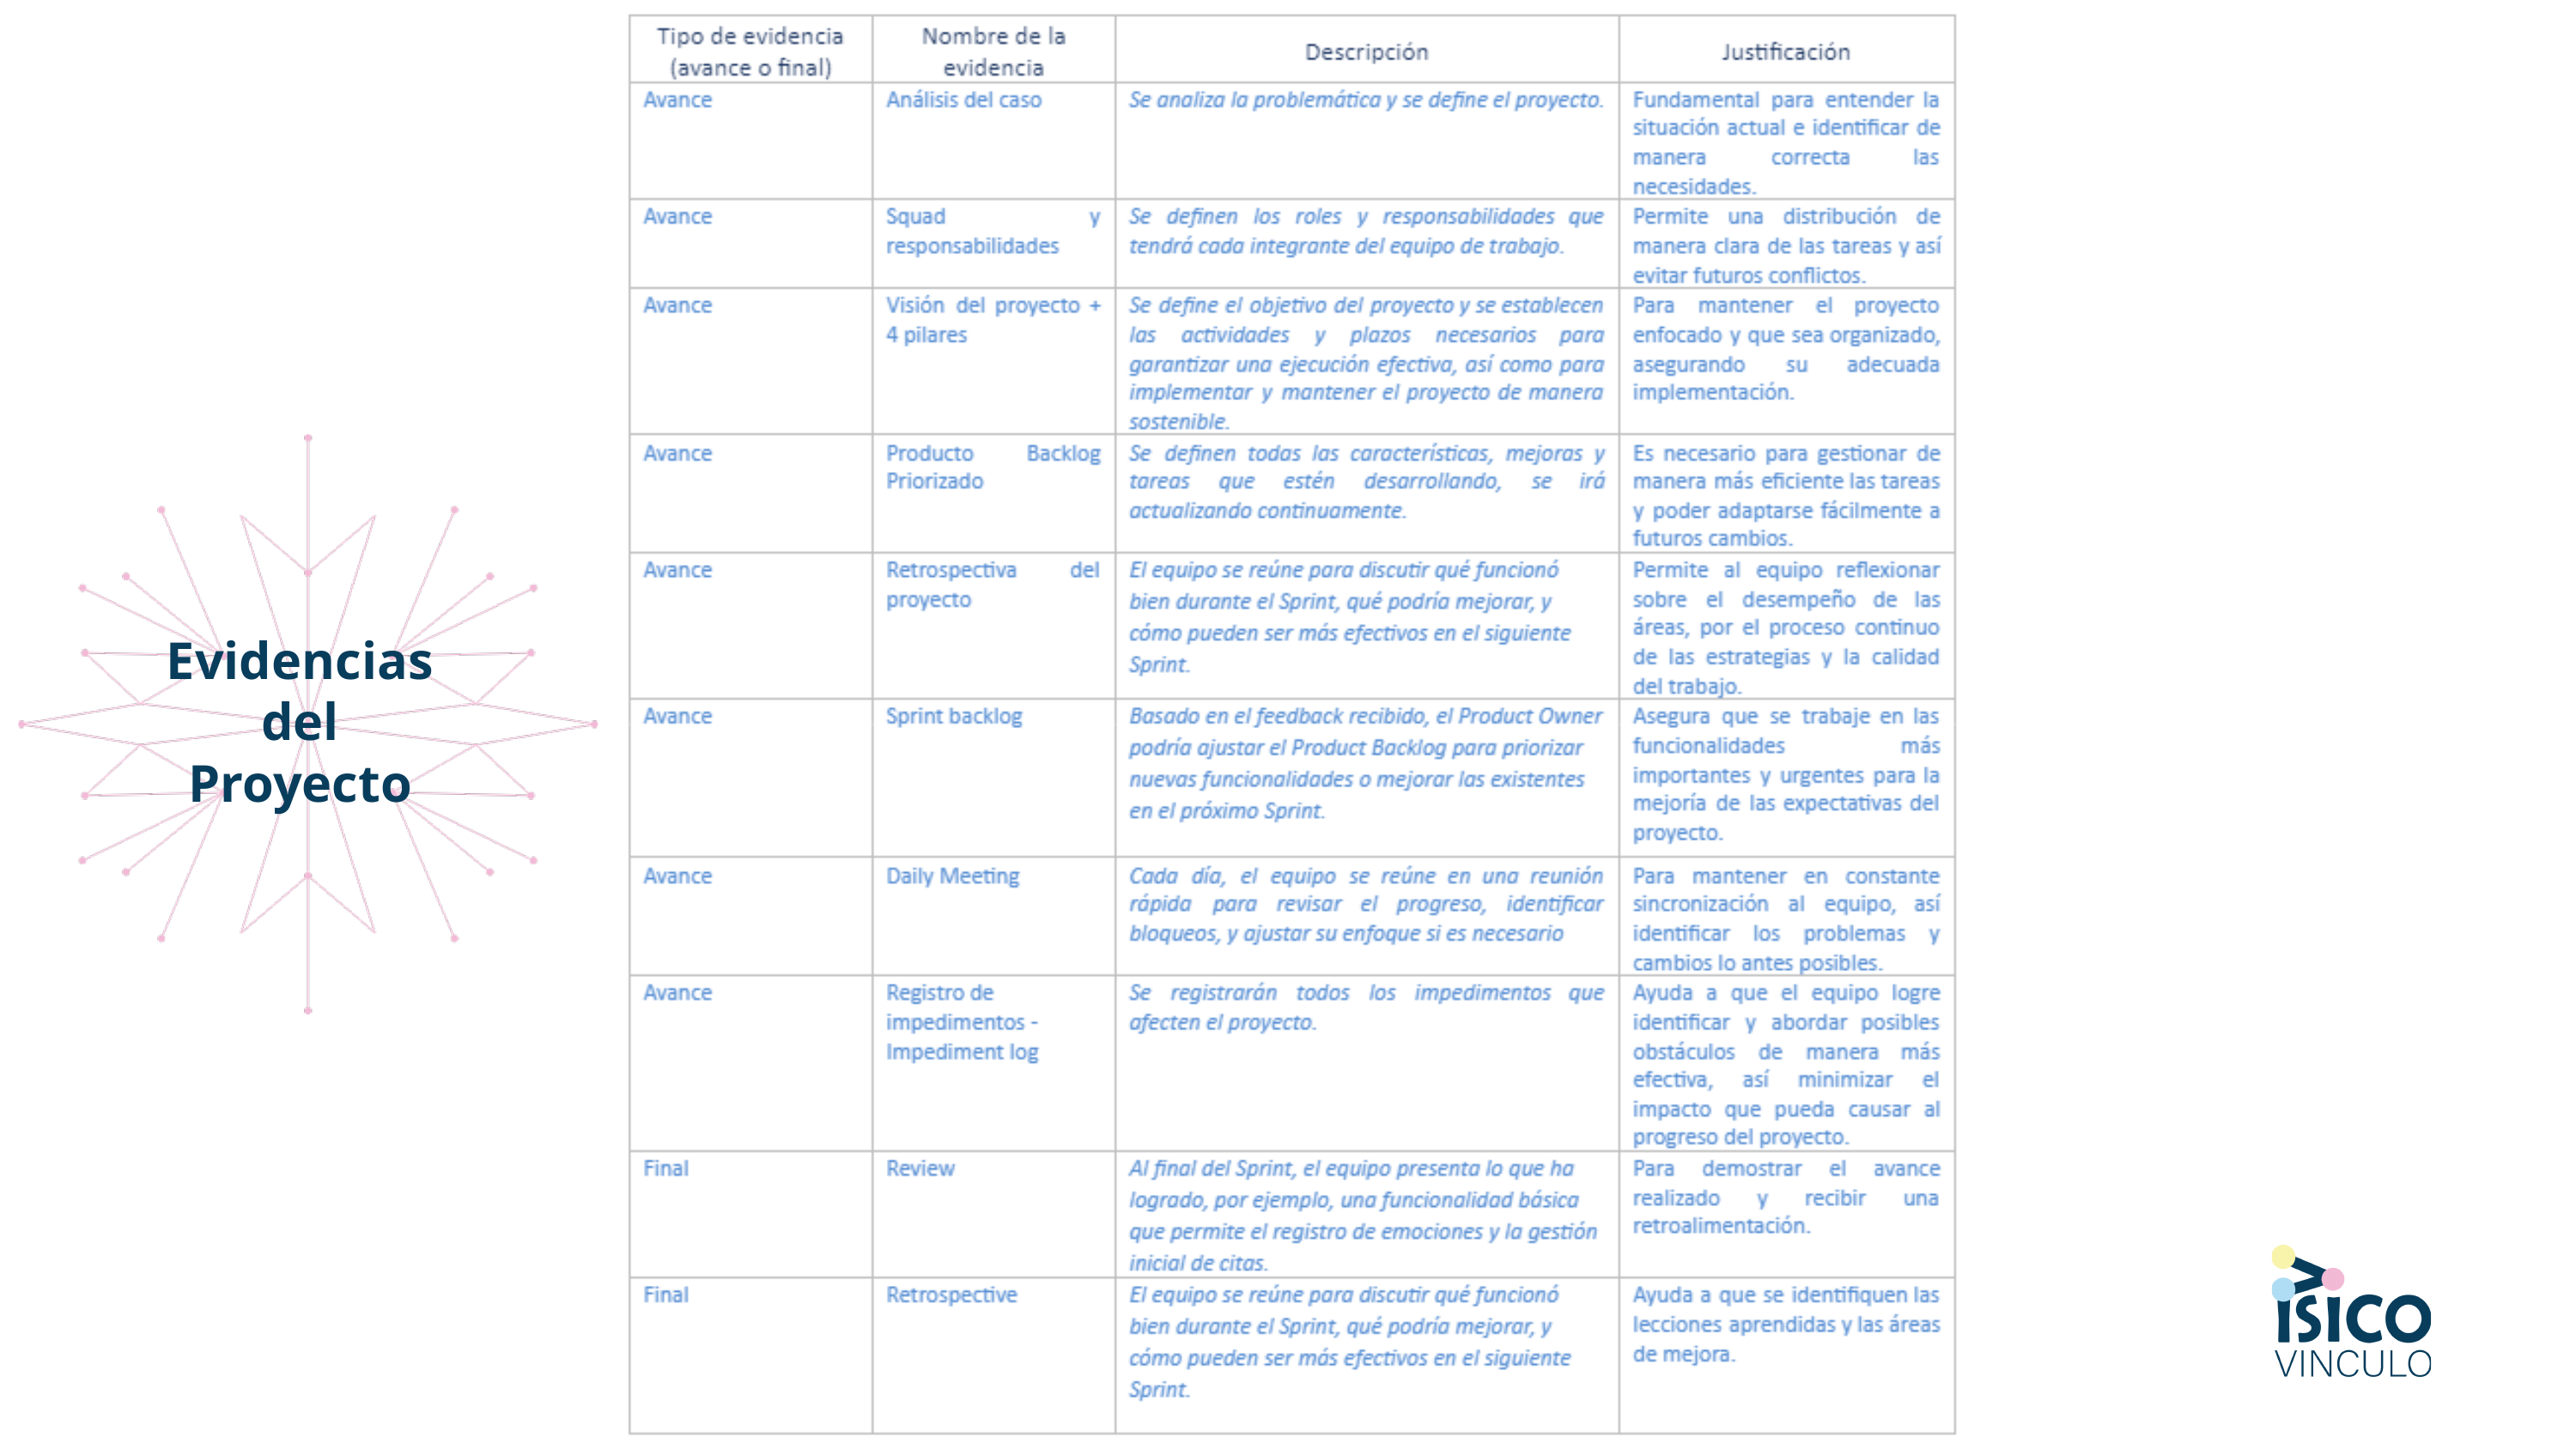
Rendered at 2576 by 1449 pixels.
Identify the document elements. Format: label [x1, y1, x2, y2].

text_box [2271, 1245, 2432, 1377]
text_box [18, 433, 598, 1015]
text_box [598, 0, 1978, 1449]
